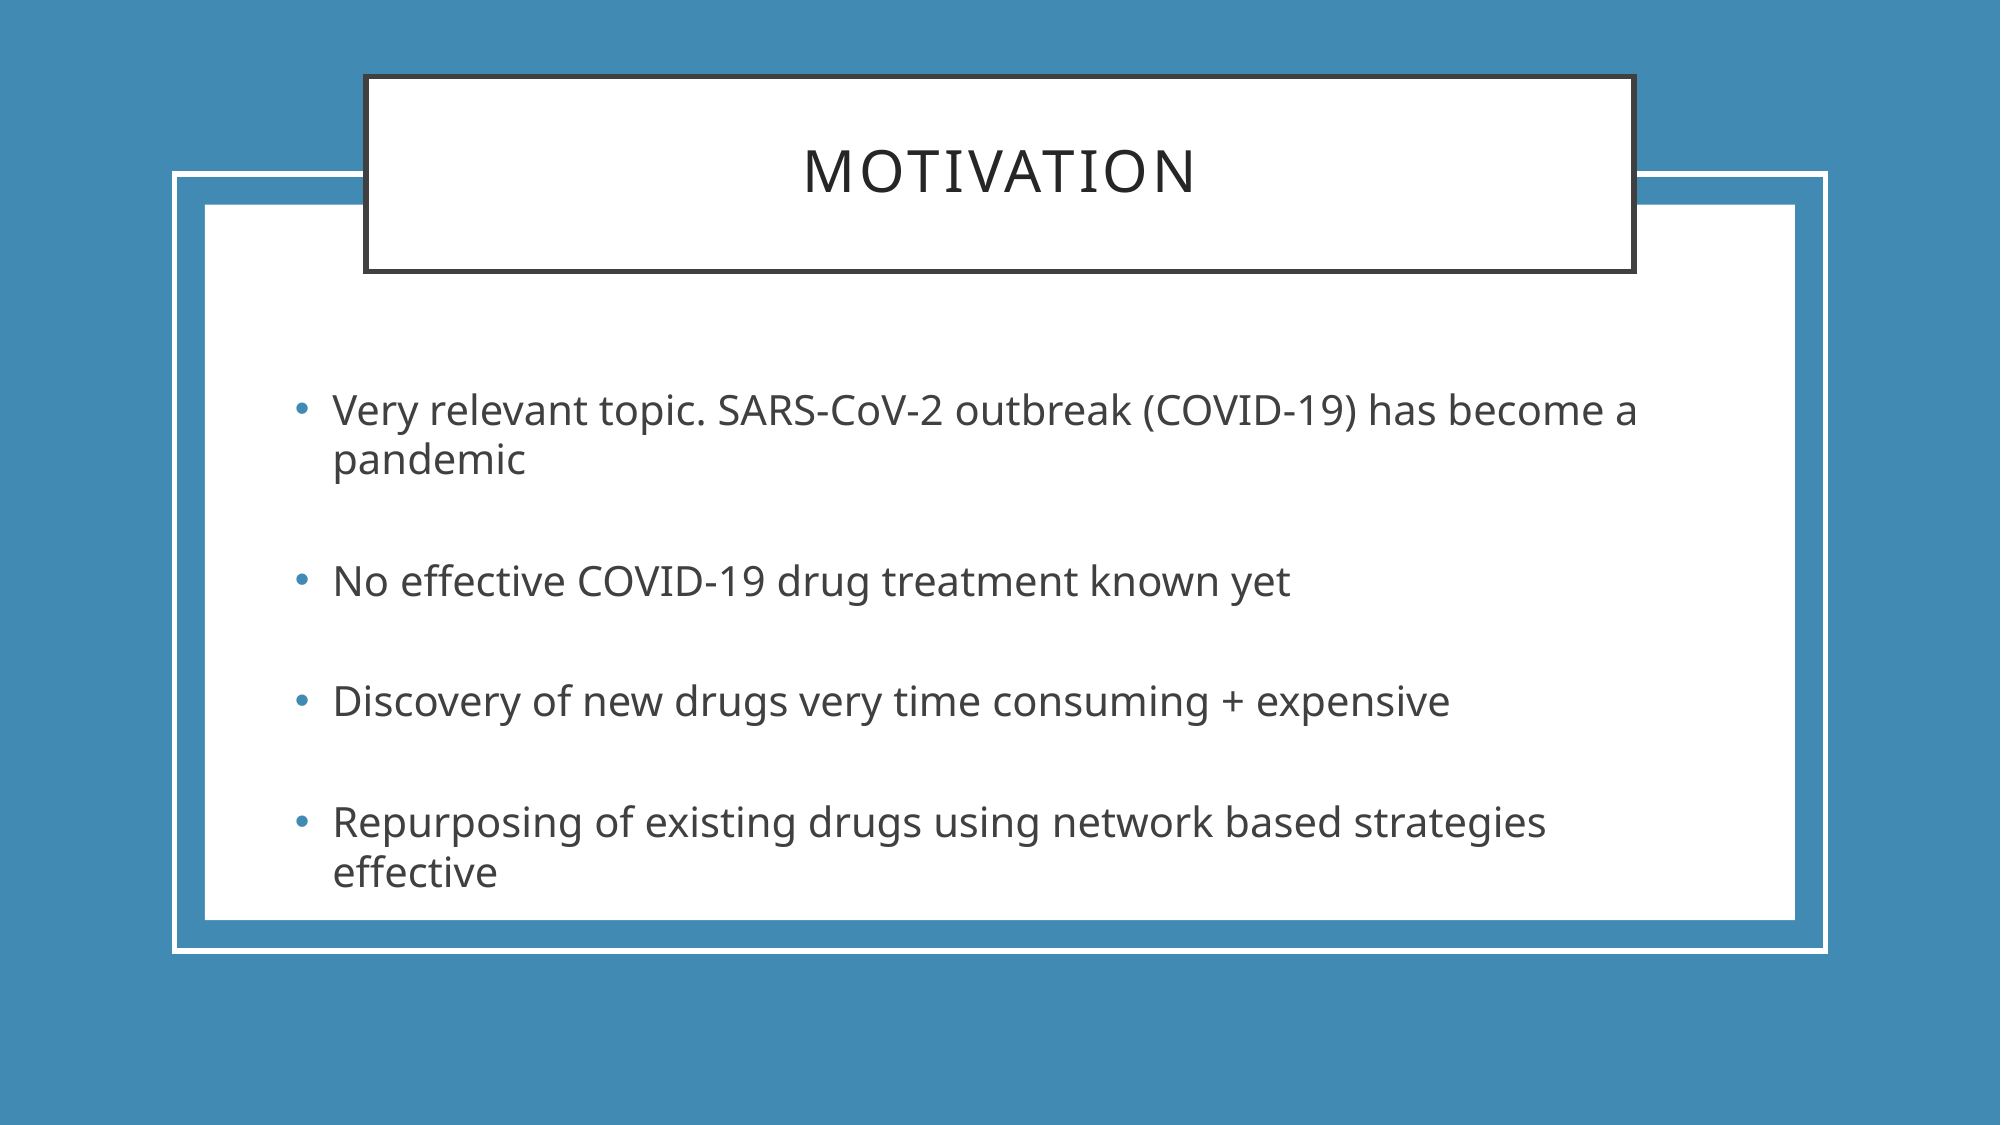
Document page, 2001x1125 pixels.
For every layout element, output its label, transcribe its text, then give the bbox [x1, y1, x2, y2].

list Very relevant topic. SARS-CoV-2 outbreak (COVID-19) has become a pandemic No effective COVID-19 drug treatment known yet Discovery of new drugs very time consuming + expensive Repurposing of existing drugs using network based strategies effective [279, 375, 1721, 849]
text_box [0, 0, 2000, 1125]
title Motivation [363, 74, 1637, 274]
text_box [173, 173, 1827, 952]
